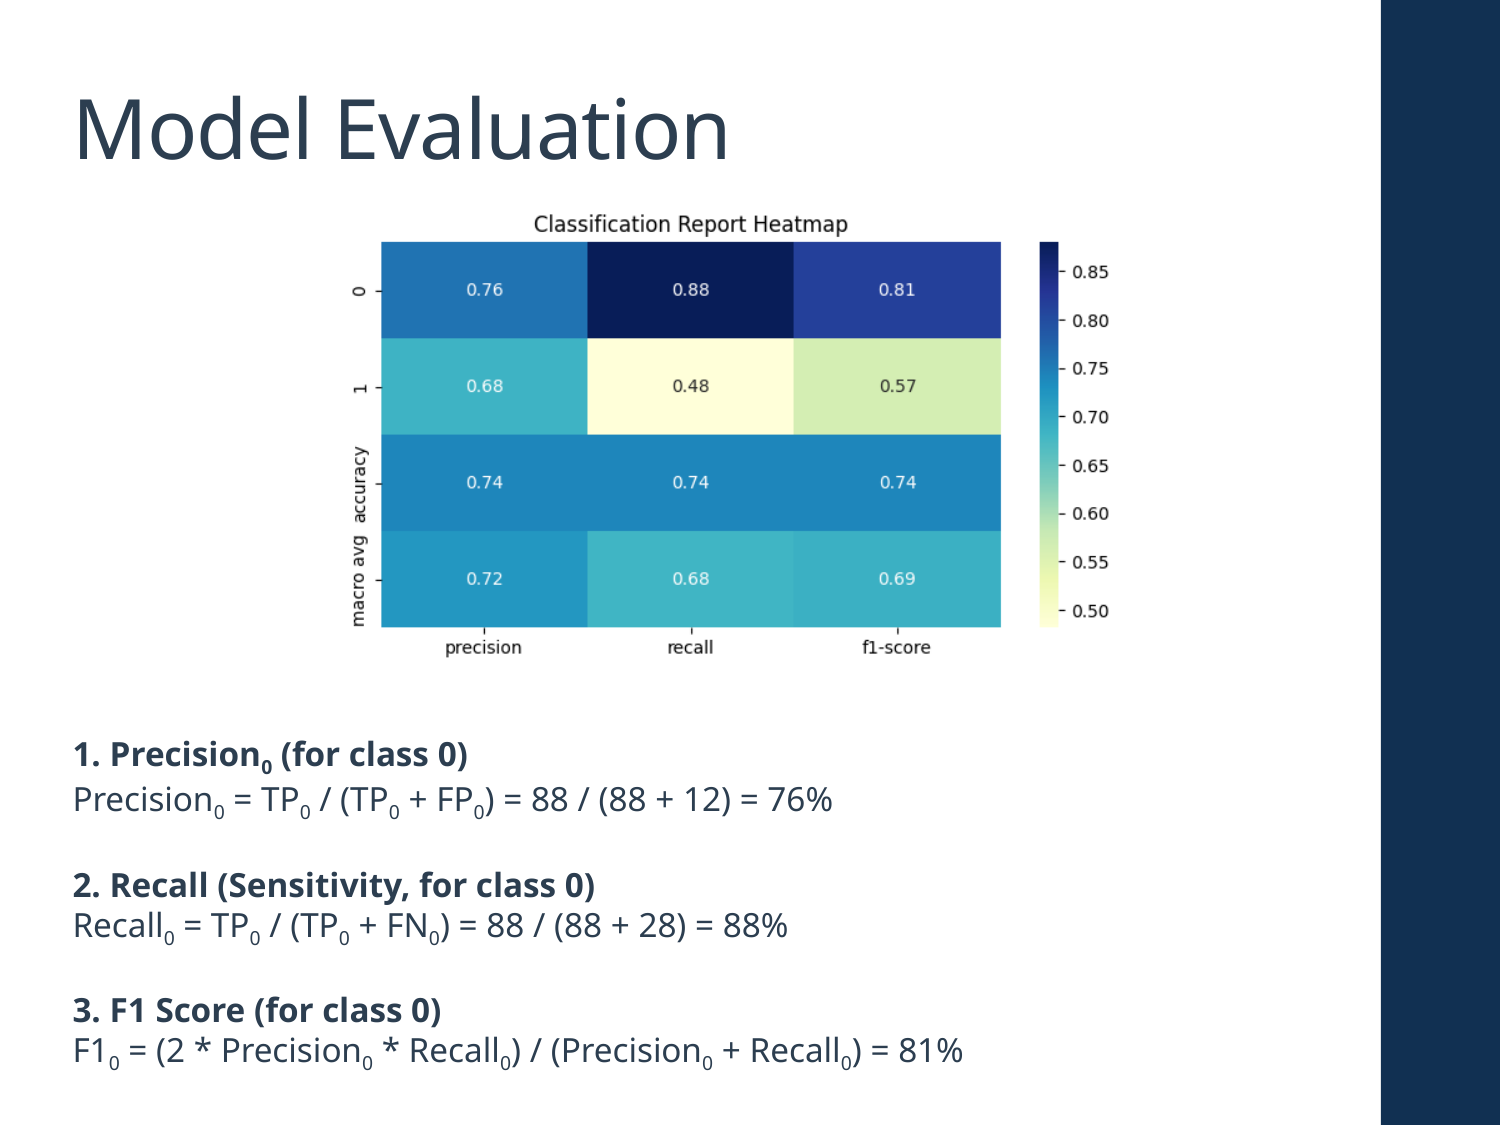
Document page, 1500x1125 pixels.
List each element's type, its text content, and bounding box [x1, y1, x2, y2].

title Model Evaluation [57, 61, 1363, 186]
text_box 1. Precision0 (for class 0) Precision0 = TP0 / (TP0 + FP0) = 88 / (88 + 12) = 76% 2. Recall (Sensitivity, for class 0) Recall0 = TP0 / (TP0 + FN0) = 88 / (88 + 28) = 88% 3. F1 Score (for class 0) F10 = (2 * Precision0 * Recall0) / (Precision0 + Recall0) = 81% [57, 725, 1196, 1082]
picture [339, 202, 1122, 670]
